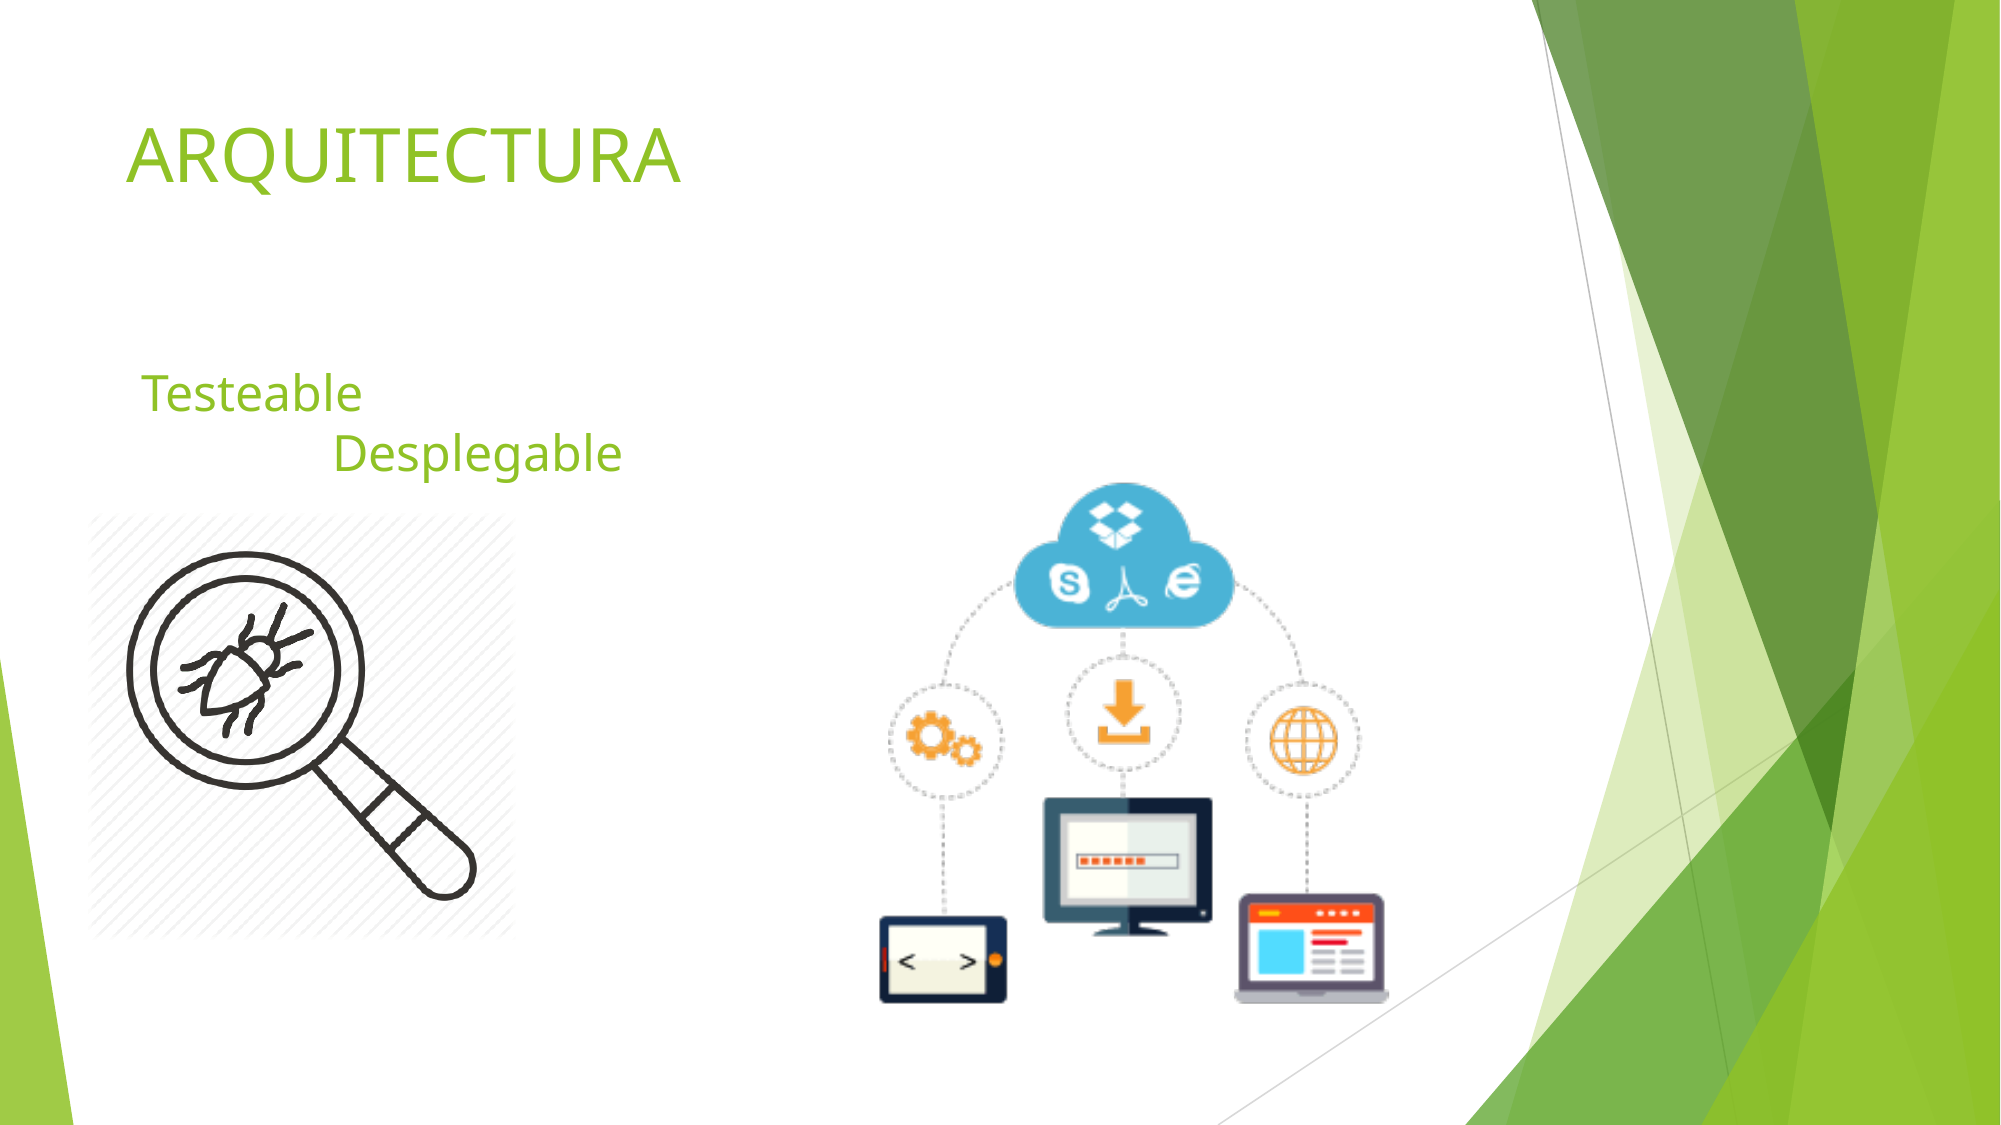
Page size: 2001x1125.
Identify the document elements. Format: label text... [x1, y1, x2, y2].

title ARQUITECTURA [111, 99, 1522, 317]
picture [858, 466, 1407, 1036]
list Testeable Desplegable [111, 354, 1522, 992]
picture [86, 511, 516, 941]
